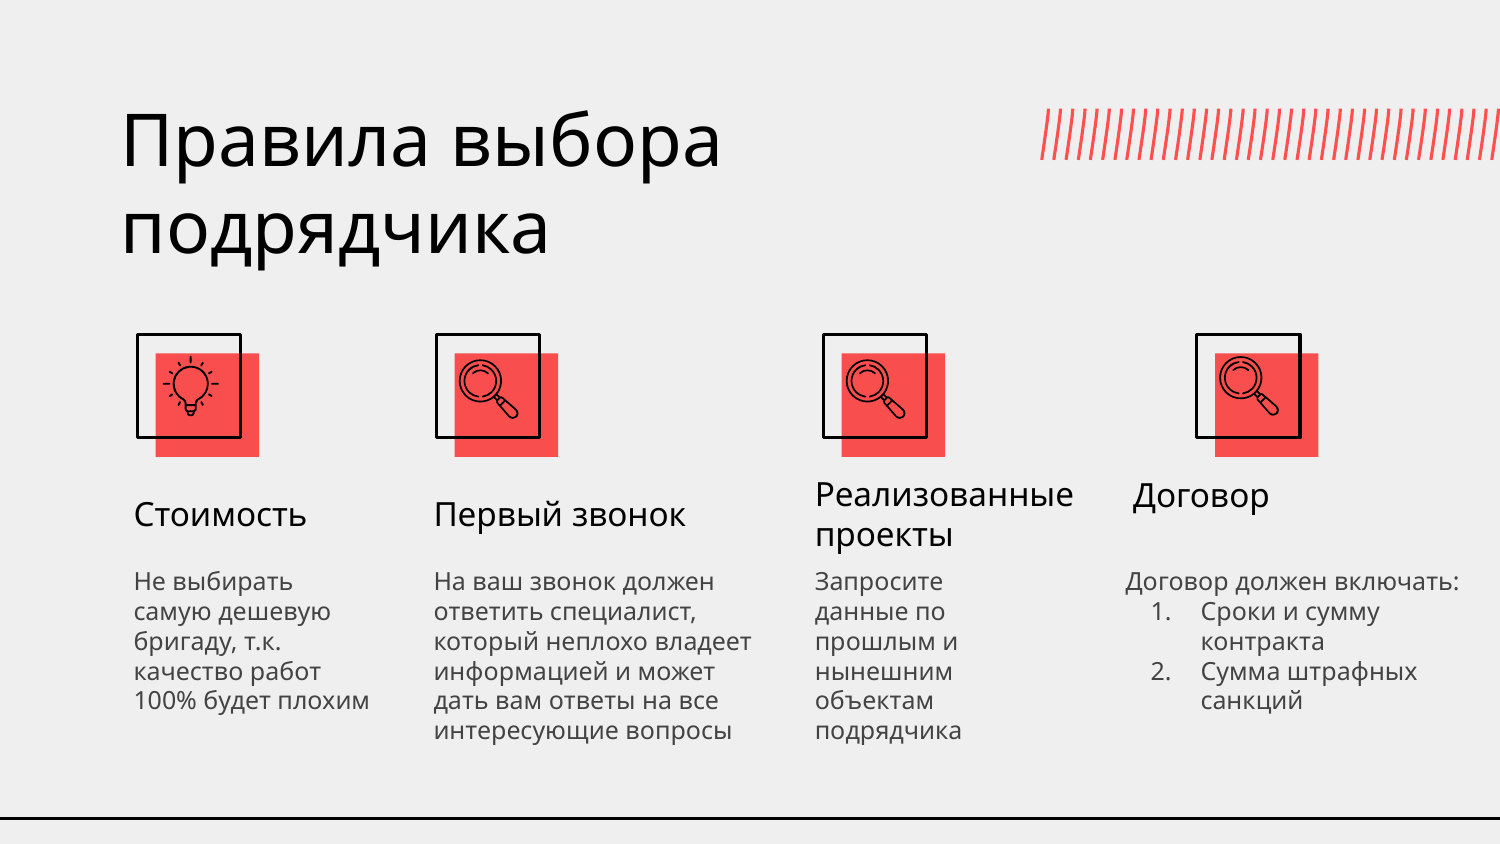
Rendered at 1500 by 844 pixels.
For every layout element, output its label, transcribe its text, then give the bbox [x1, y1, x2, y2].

title Реализованные проекты [799, 472, 1170, 555]
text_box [1216, 355, 1280, 416]
text_box [436, 334, 540, 438]
subtitle Запросите данные по прошлым и нынешним объектам подрядчика [799, 550, 1052, 790]
text_box [454, 353, 559, 457]
subtitle Не выбирать самую дешевую бригаду, т.к. качество работ 100% будет плохим [118, 550, 393, 707]
title Первый звонок [418, 472, 788, 550]
subtitle Договор должен включать: Сроки и сумму контракта Сумма штрафных санкций [1110, 550, 1481, 790]
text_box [162, 355, 220, 417]
text_box [823, 334, 927, 438]
subtitle На ваш звонок должен ответить специалист, который неплохо владеет информацией и может дать вам ответы на все интересующие вопросы [418, 550, 788, 790]
title Правила выбора подрядчика [105, 78, 924, 286]
title Стоимость [118, 472, 371, 550]
title Договор [1118, 452, 1488, 536]
text_box [137, 334, 241, 438]
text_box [843, 359, 907, 420]
text_box [155, 353, 260, 457]
text_box [1196, 334, 1301, 438]
text_box [1215, 353, 1319, 452]
text_box [841, 353, 946, 457]
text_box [456, 359, 520, 420]
